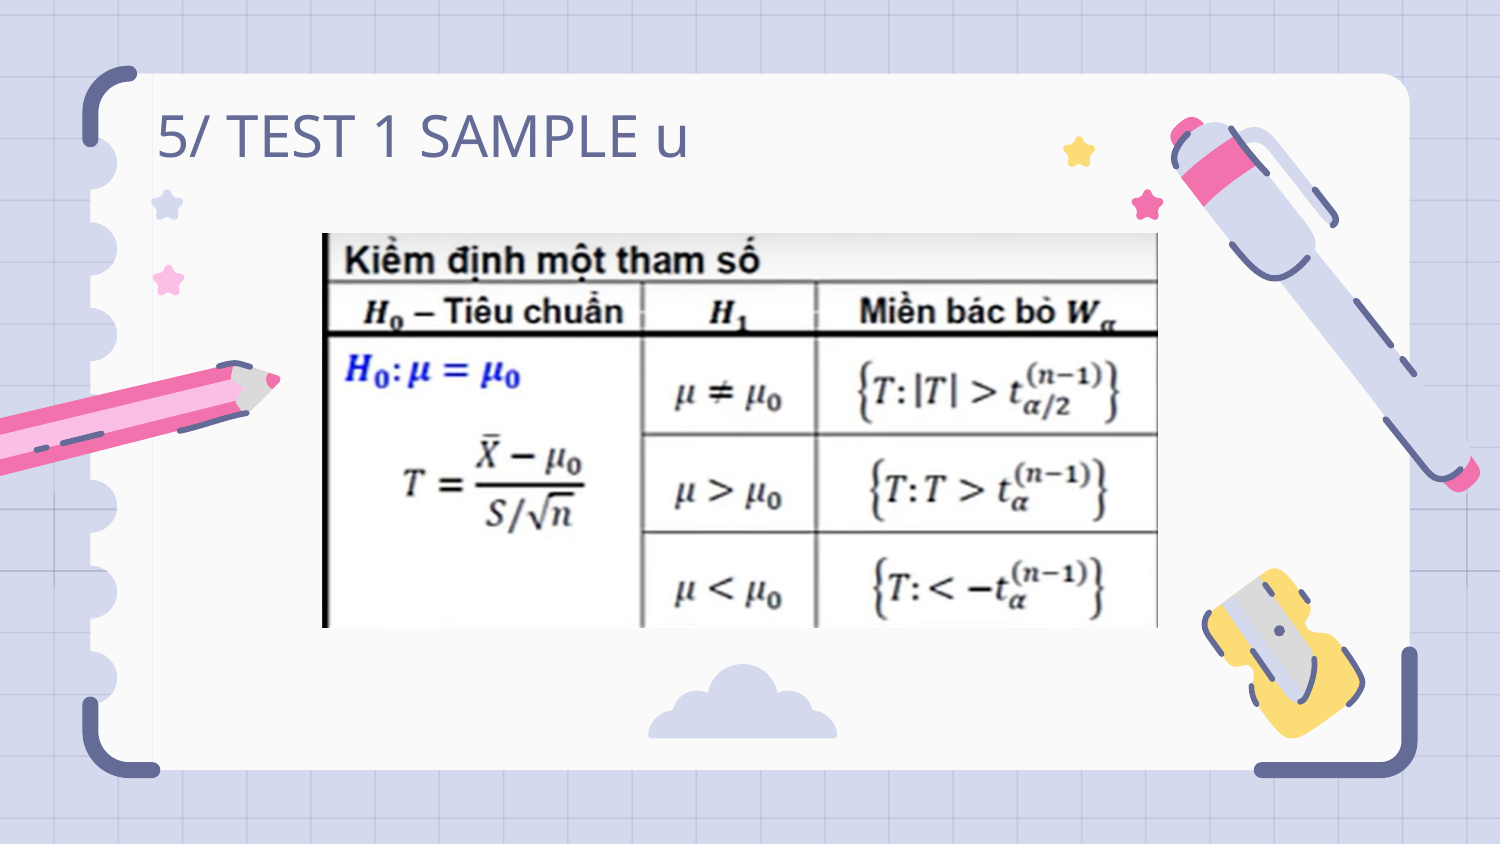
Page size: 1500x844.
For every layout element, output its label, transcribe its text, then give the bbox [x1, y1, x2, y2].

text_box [1217, 86, 1429, 525]
text_box [1131, 189, 1164, 220]
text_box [1199, 567, 1367, 739]
text_box [151, 189, 183, 220]
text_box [0, 250, 199, 609]
picture [322, 233, 1158, 629]
subtitle 5/ TEST 1 SAMPLE u [141, 73, 941, 184]
text_box [1063, 136, 1095, 167]
text_box [648, 664, 838, 739]
